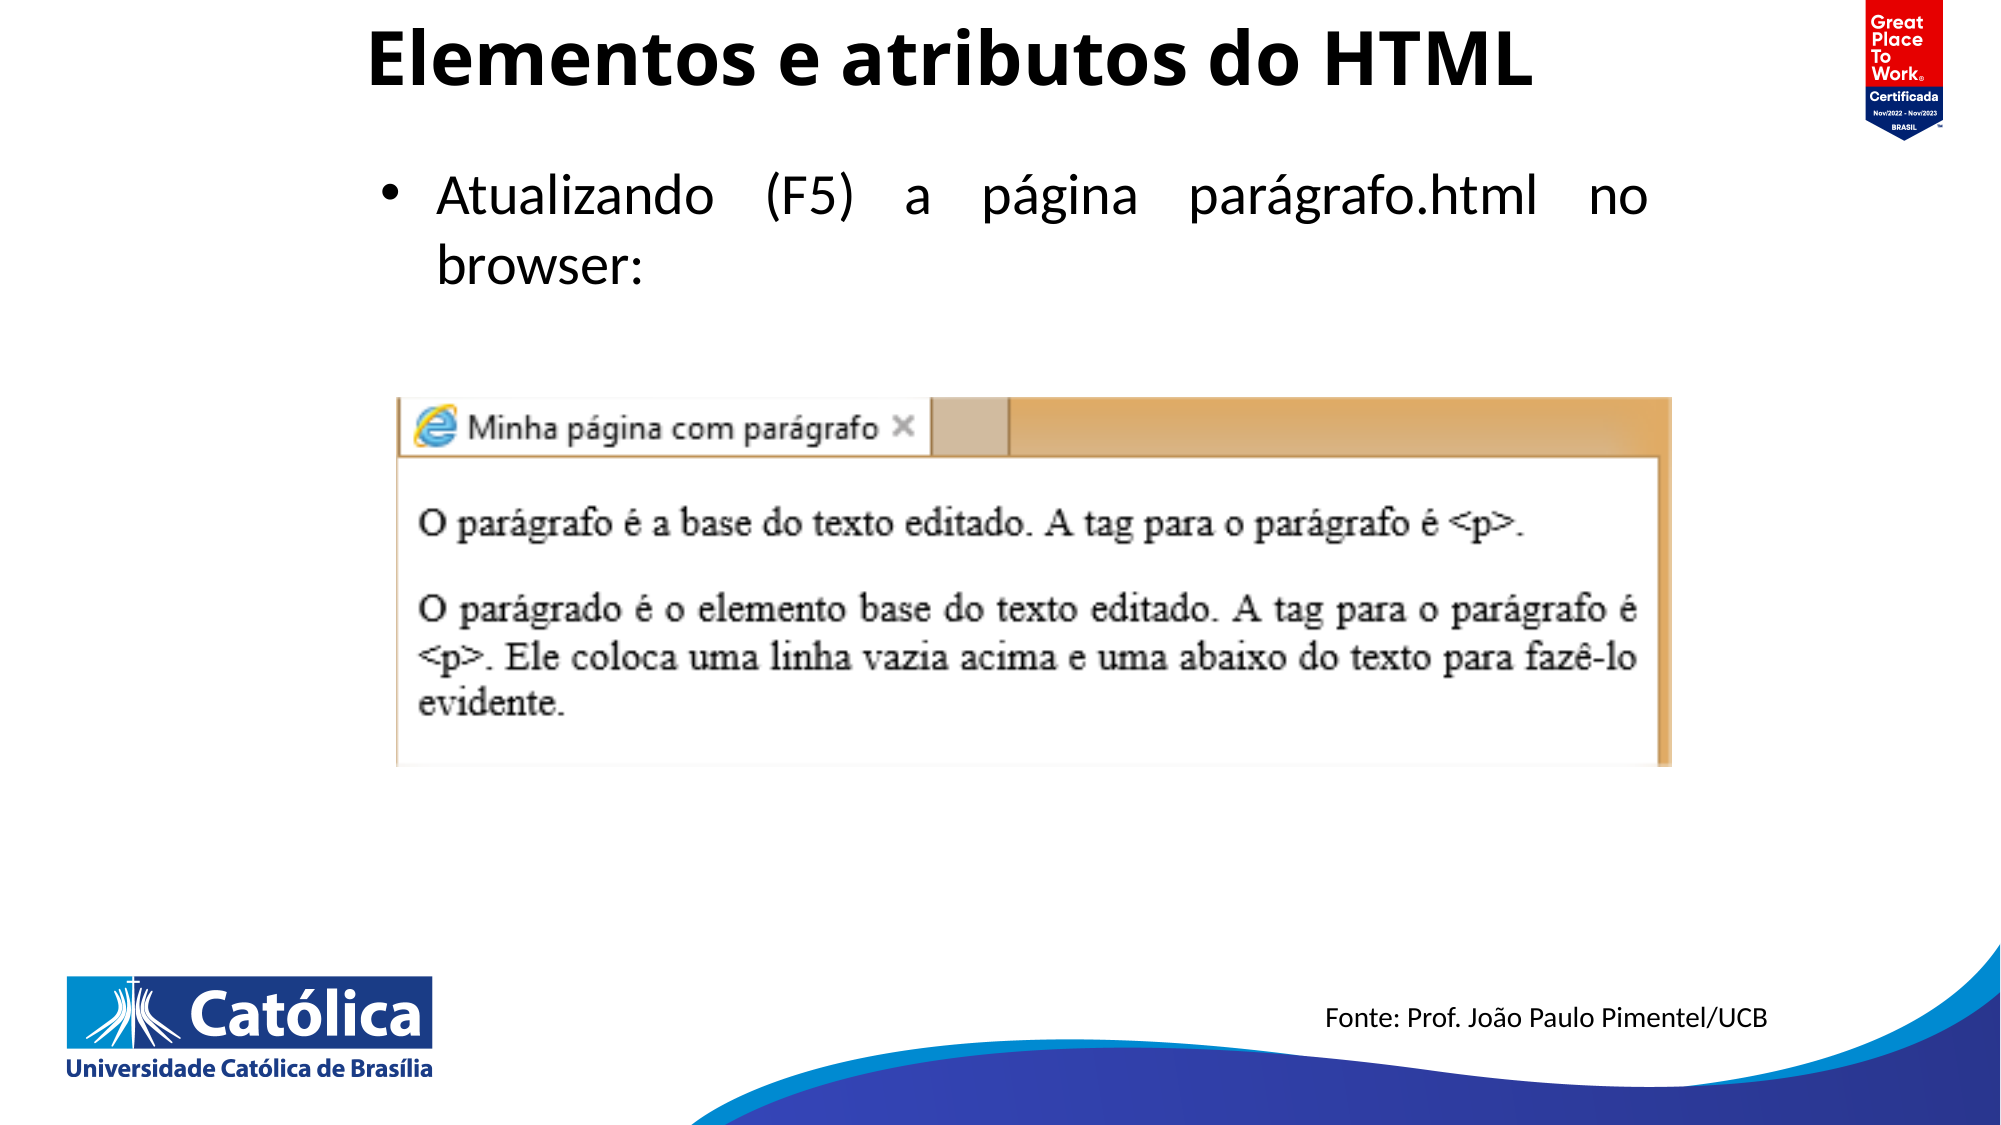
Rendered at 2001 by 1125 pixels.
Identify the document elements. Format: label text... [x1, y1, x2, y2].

picture [0, 0, 2001, 1125]
text_box Fonte: Prof. João Paulo Pimentel/UCB [1310, 991, 2000, 1042]
text_box Atualizando (F5) a página parágrafo.html no browser: [365, 148, 1665, 304]
title Elementos e atributos do HTML [350, 9, 1650, 114]
